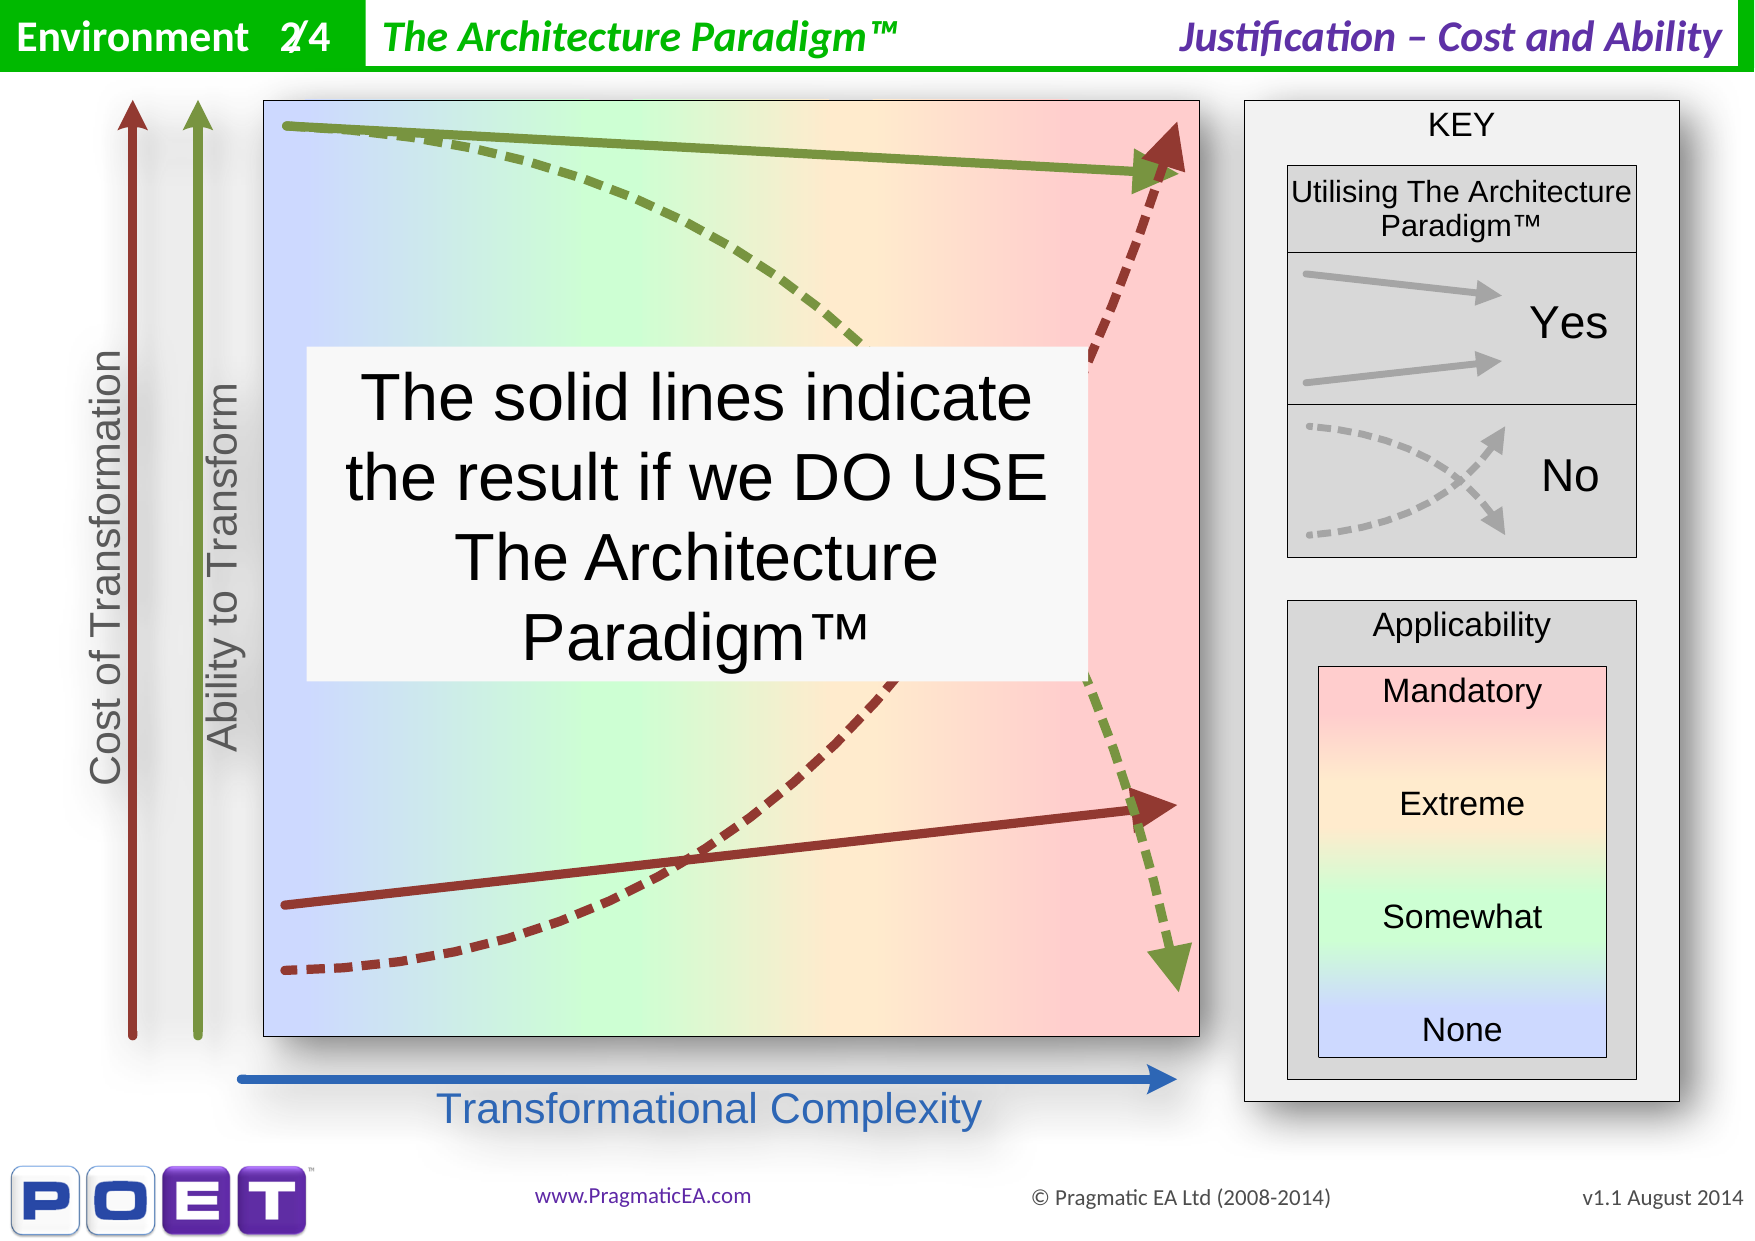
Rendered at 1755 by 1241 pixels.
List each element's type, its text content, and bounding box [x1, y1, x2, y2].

picture [7, 1160, 315, 1240]
list 2 [263, 0, 316, 68]
list Justification – Cost and Ability [647, 0, 1739, 68]
title The Architecture Paradigm™ [365, 0, 647, 68]
picture [72, 97, 1682, 1139]
